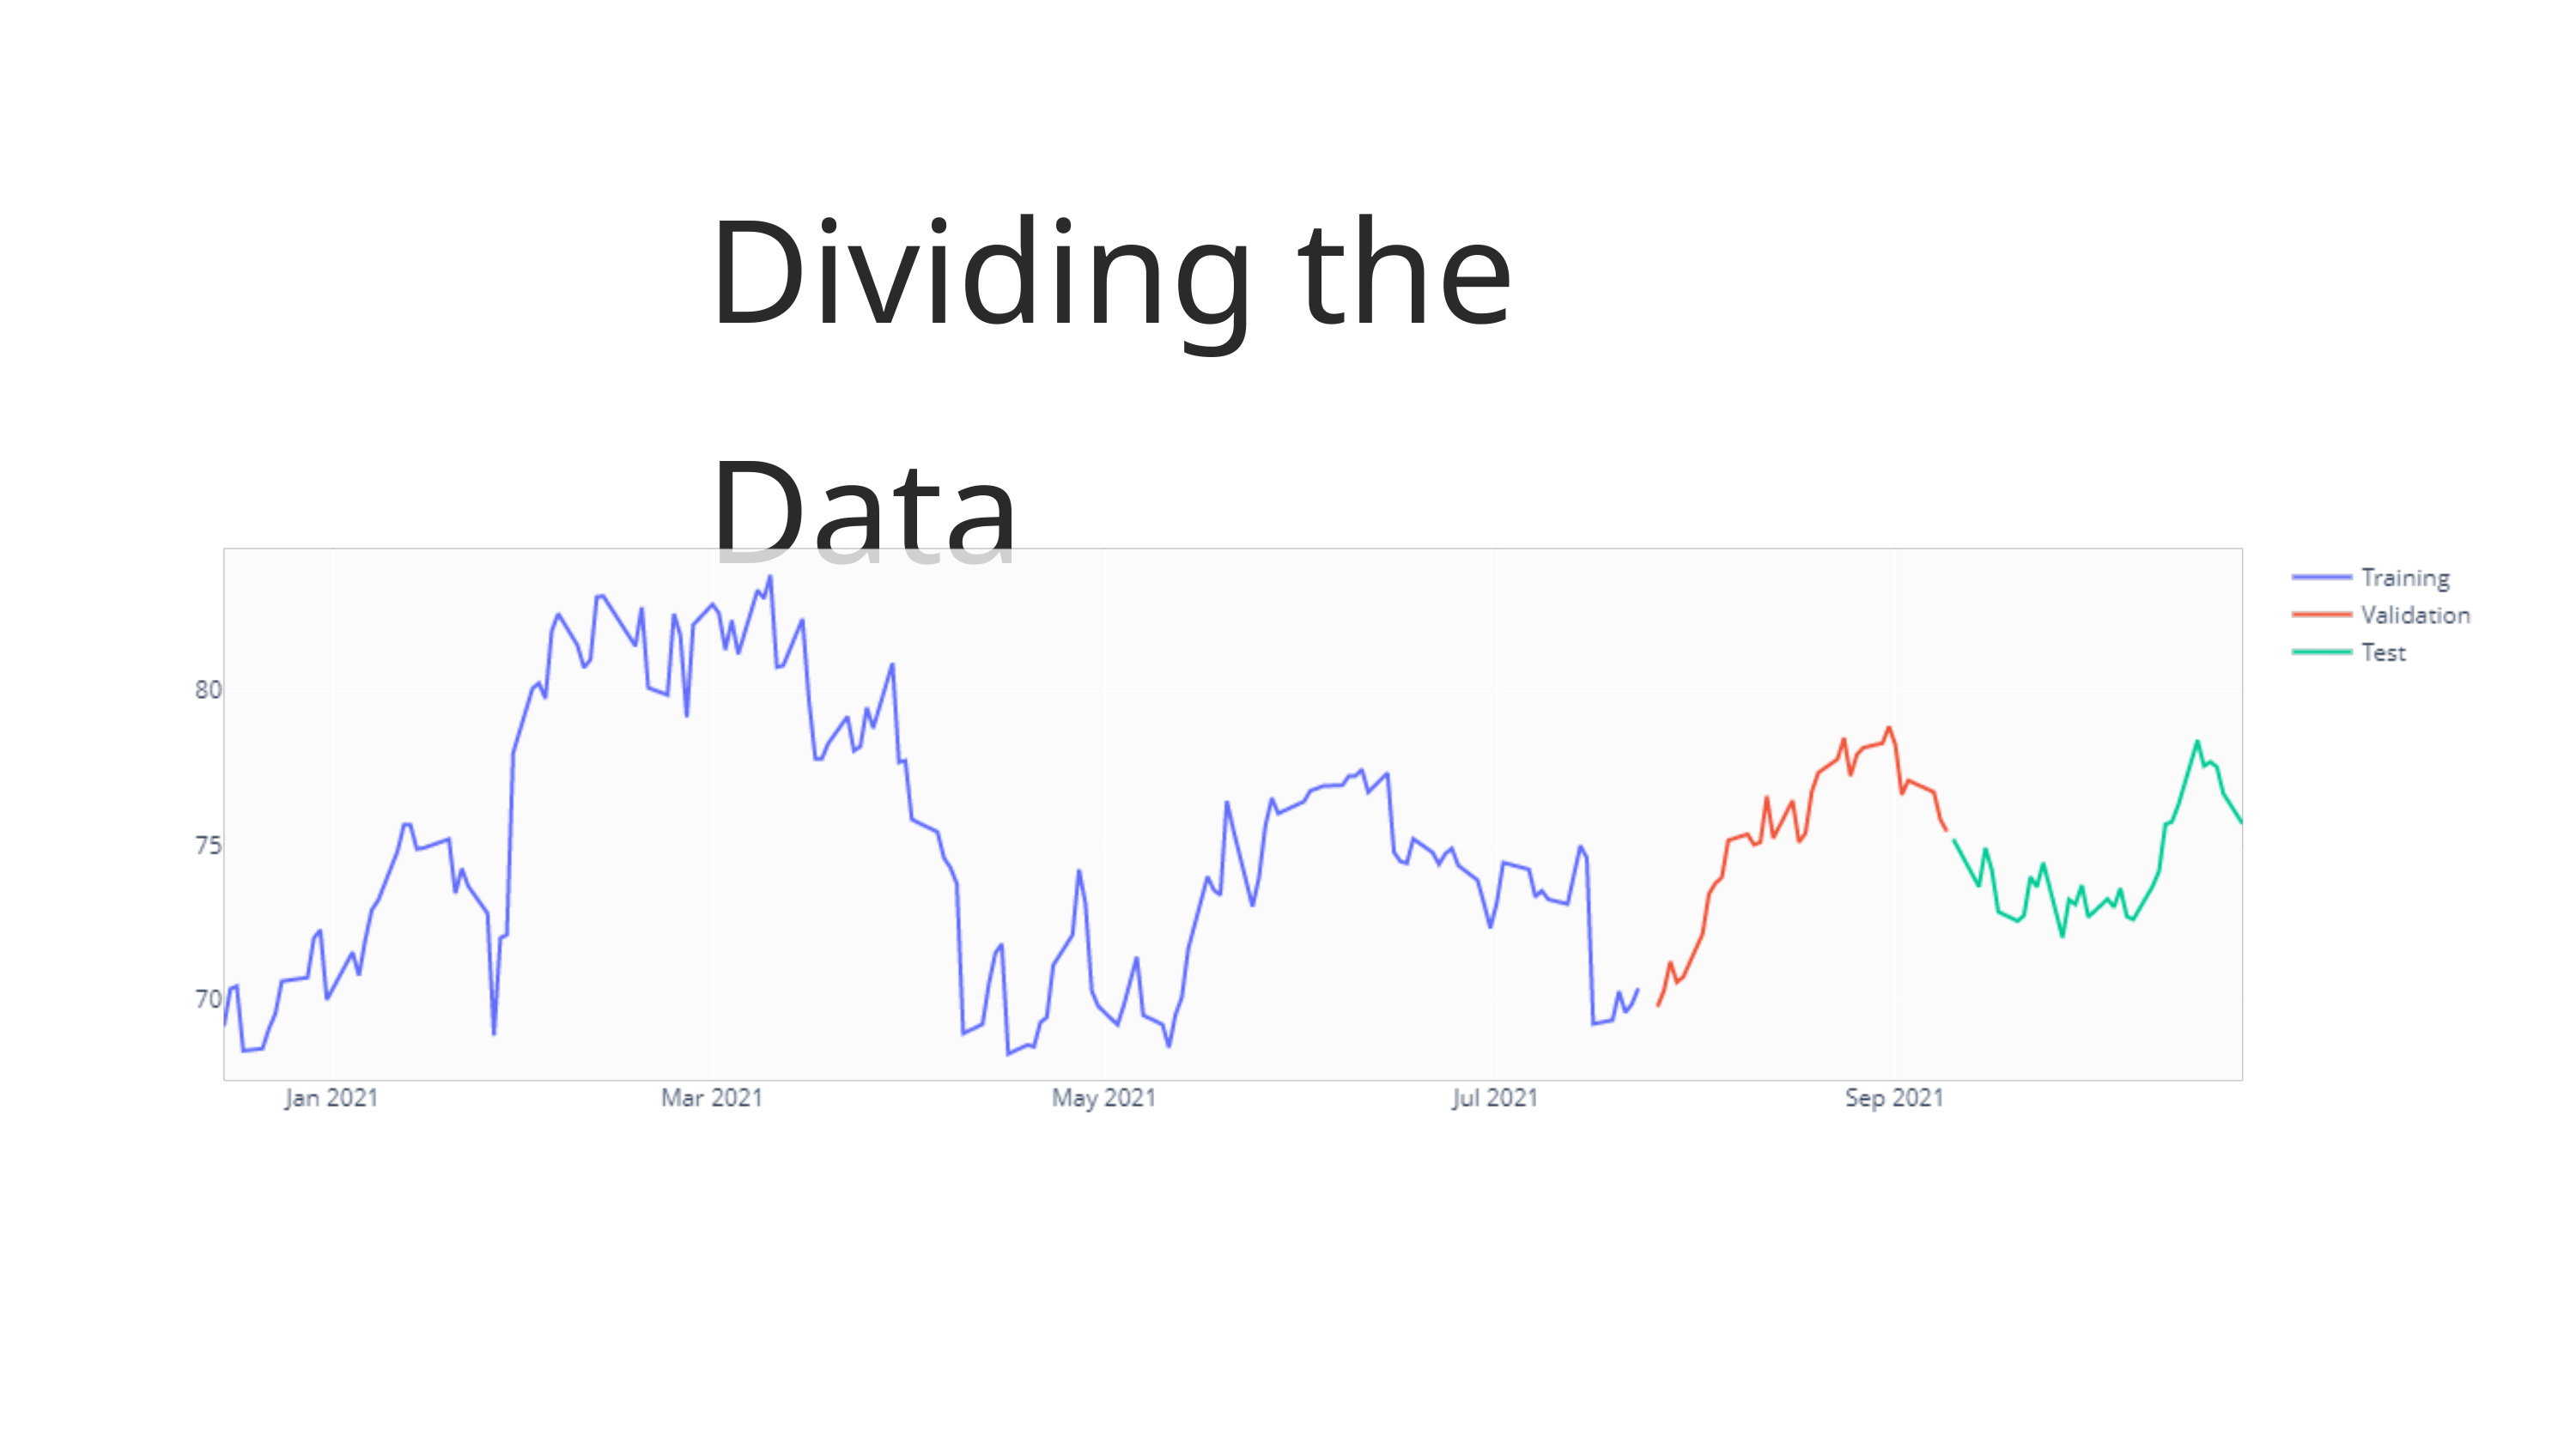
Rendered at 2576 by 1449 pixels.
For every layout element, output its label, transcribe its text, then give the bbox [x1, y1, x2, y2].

picture [67, 352, 2509, 1239]
text_box Dividing the Data [706, 111, 1870, 349]
